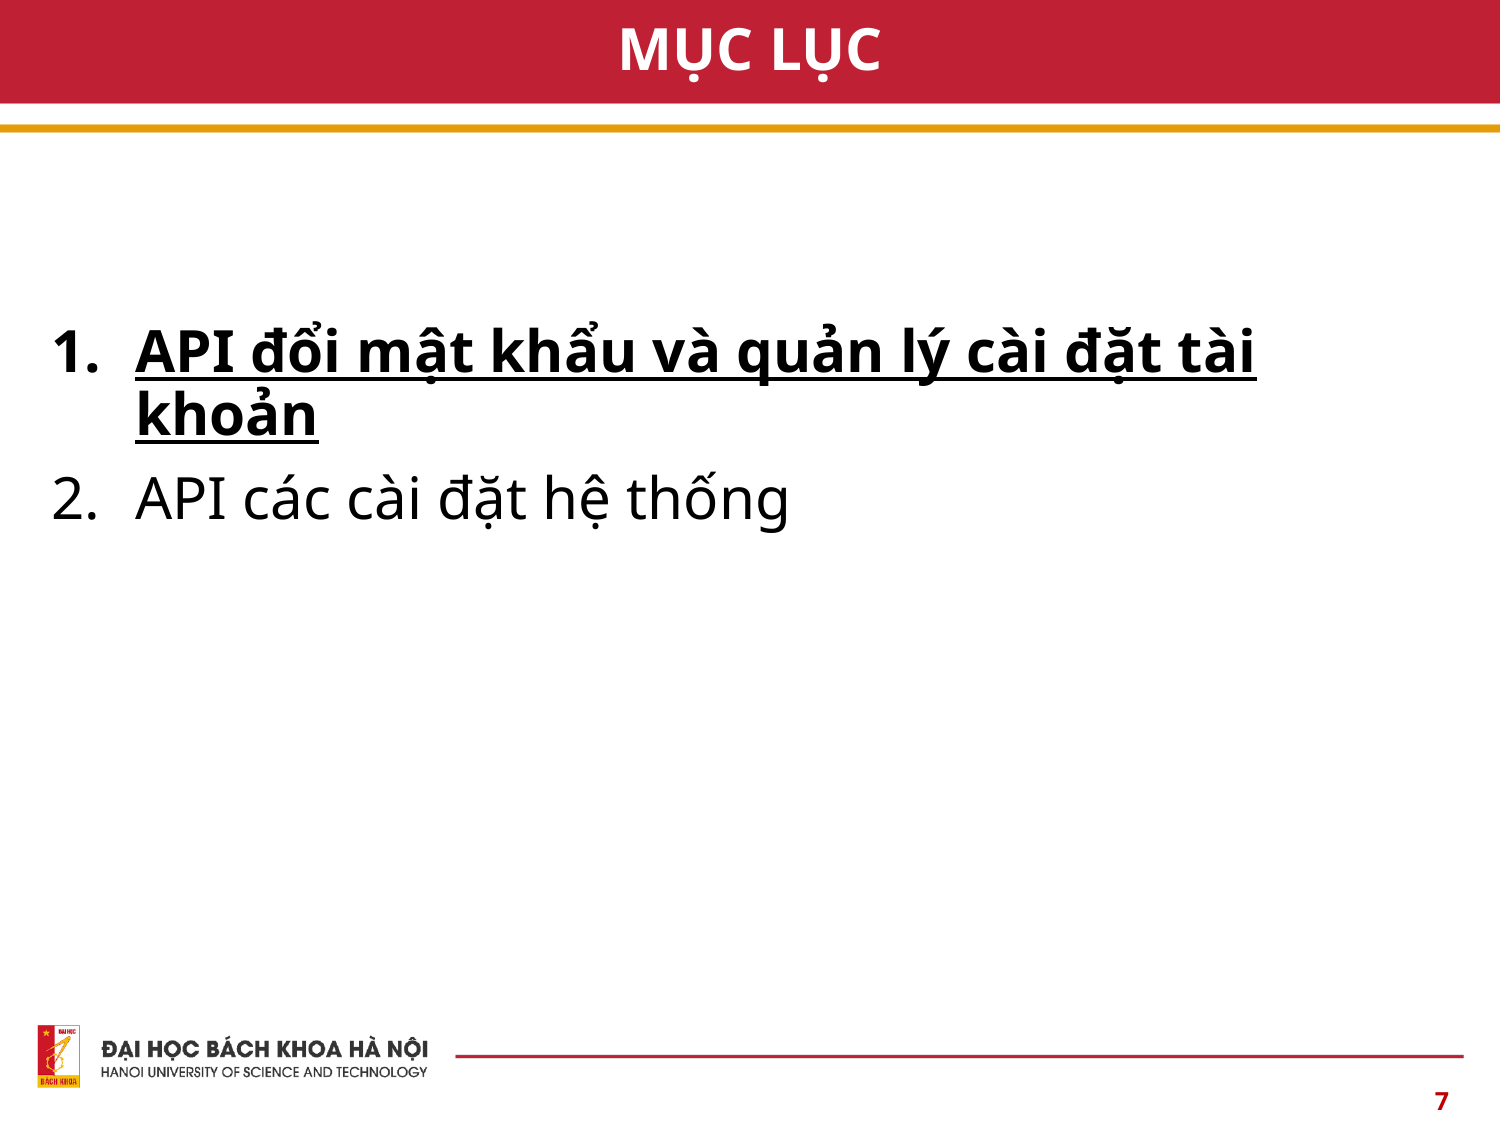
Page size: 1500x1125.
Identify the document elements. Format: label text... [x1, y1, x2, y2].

list API đổi mật khẩu và quản lý cài đặt tài khoản API các cài đặt hệ thống [35, 314, 1464, 809]
picture [0, 0, 1500, 1125]
slide_number ‹#› [1126, 1078, 1464, 1125]
title MỤC LỤC [38, 12, 1462, 87]
